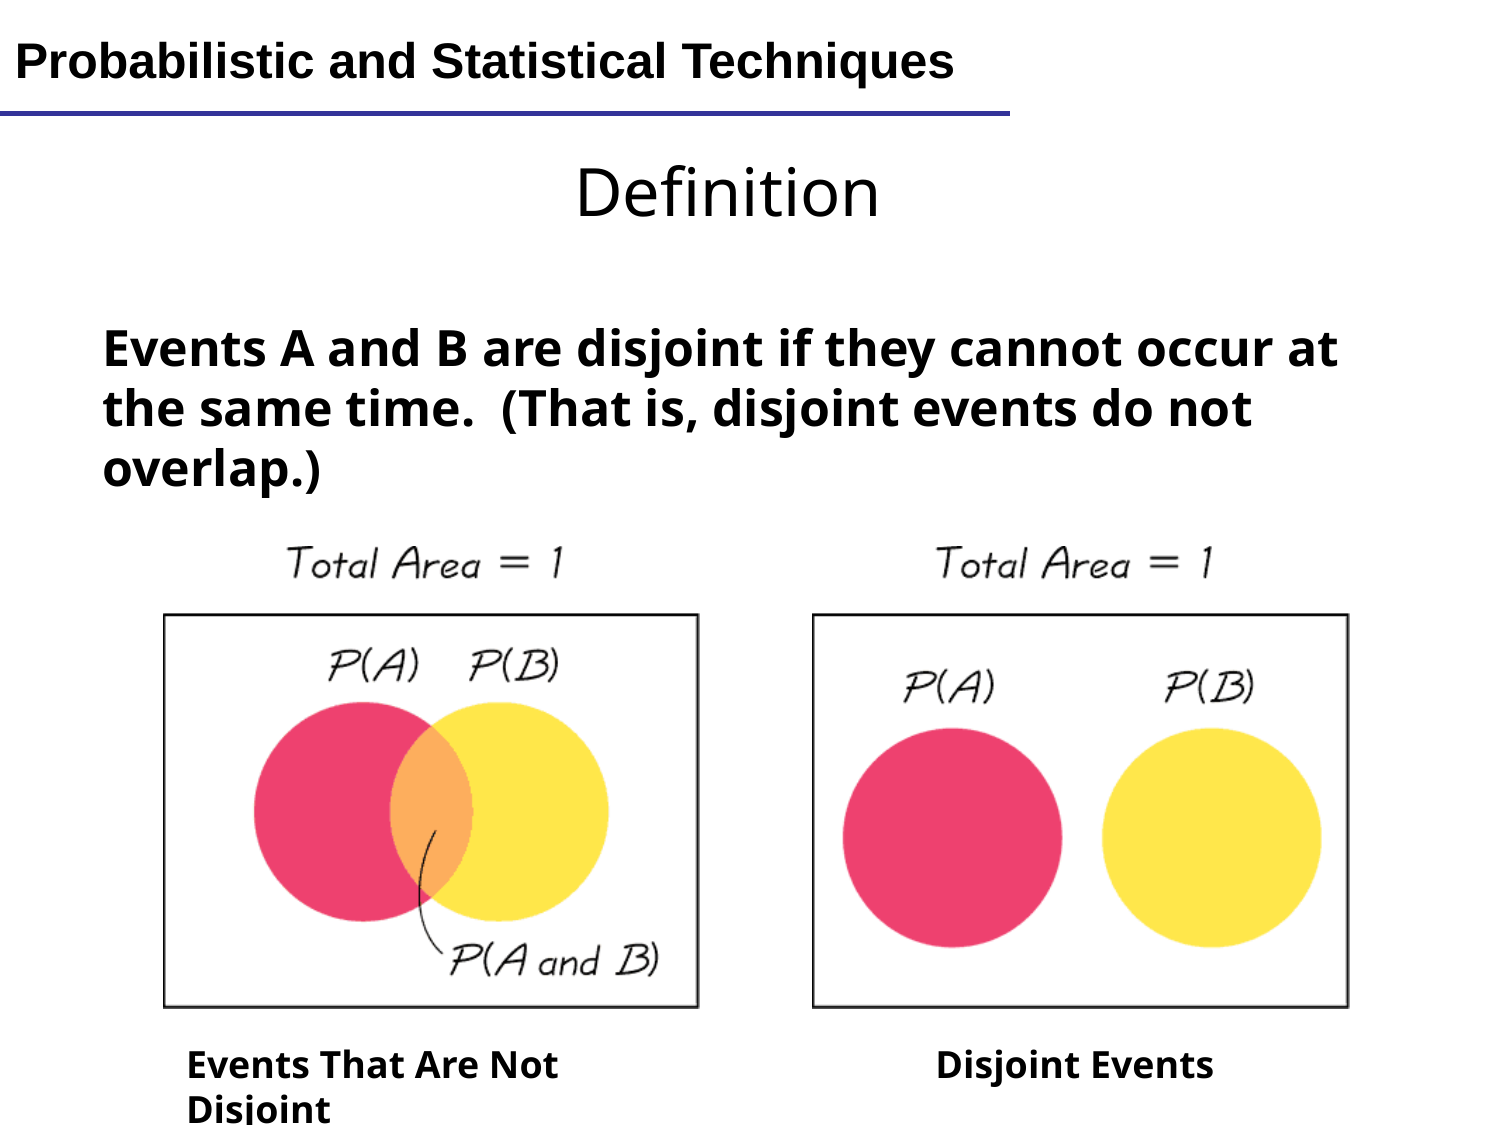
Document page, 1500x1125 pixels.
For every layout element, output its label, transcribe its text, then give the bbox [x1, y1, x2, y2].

text_box Events That Are Not Disjoint [171, 1033, 722, 1125]
title Definition [125, 108, 1332, 272]
picture [812, 546, 1350, 1009]
text_box Probabilistic and Statistical Techniques [0, 0, 1238, 118]
text_box Events A and B are disjoint if they cannot occur at the same time. (That is, disjoint events do not overlap.) [87, 308, 1400, 504]
picture [162, 546, 701, 1009]
text_box Disjoint Events [800, 1033, 1350, 1094]
